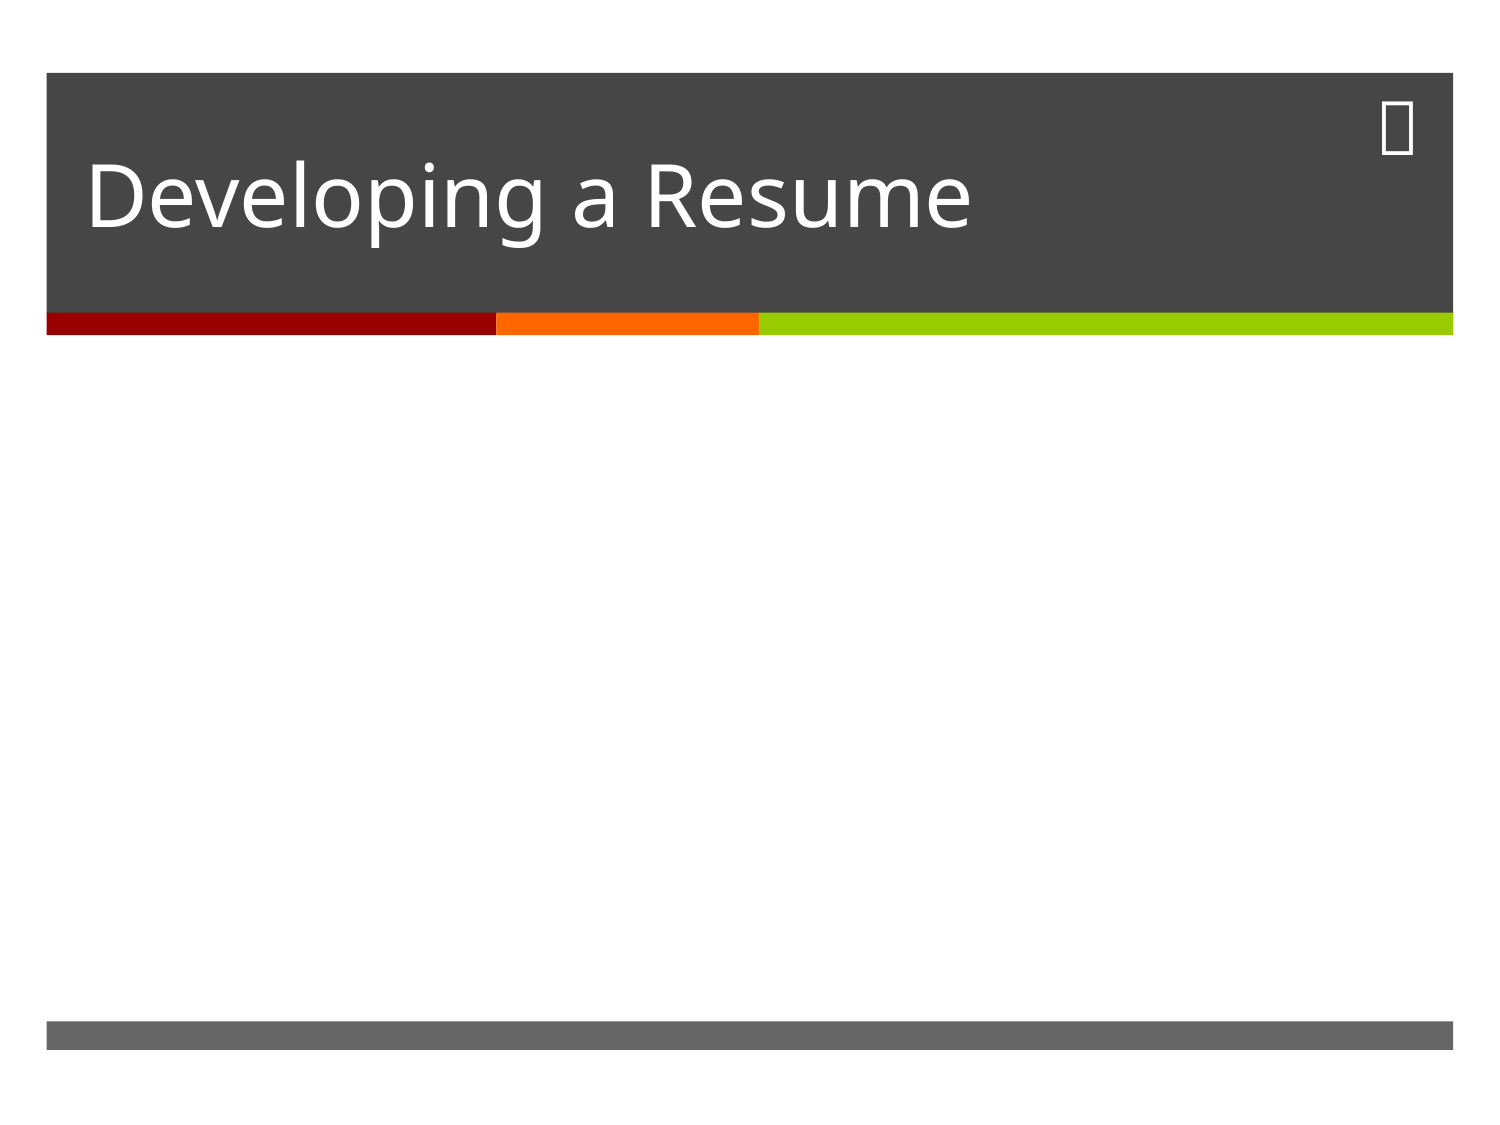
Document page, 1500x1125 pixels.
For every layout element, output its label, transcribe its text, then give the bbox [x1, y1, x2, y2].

title Developing a Resume [69, 73, 1351, 253]
